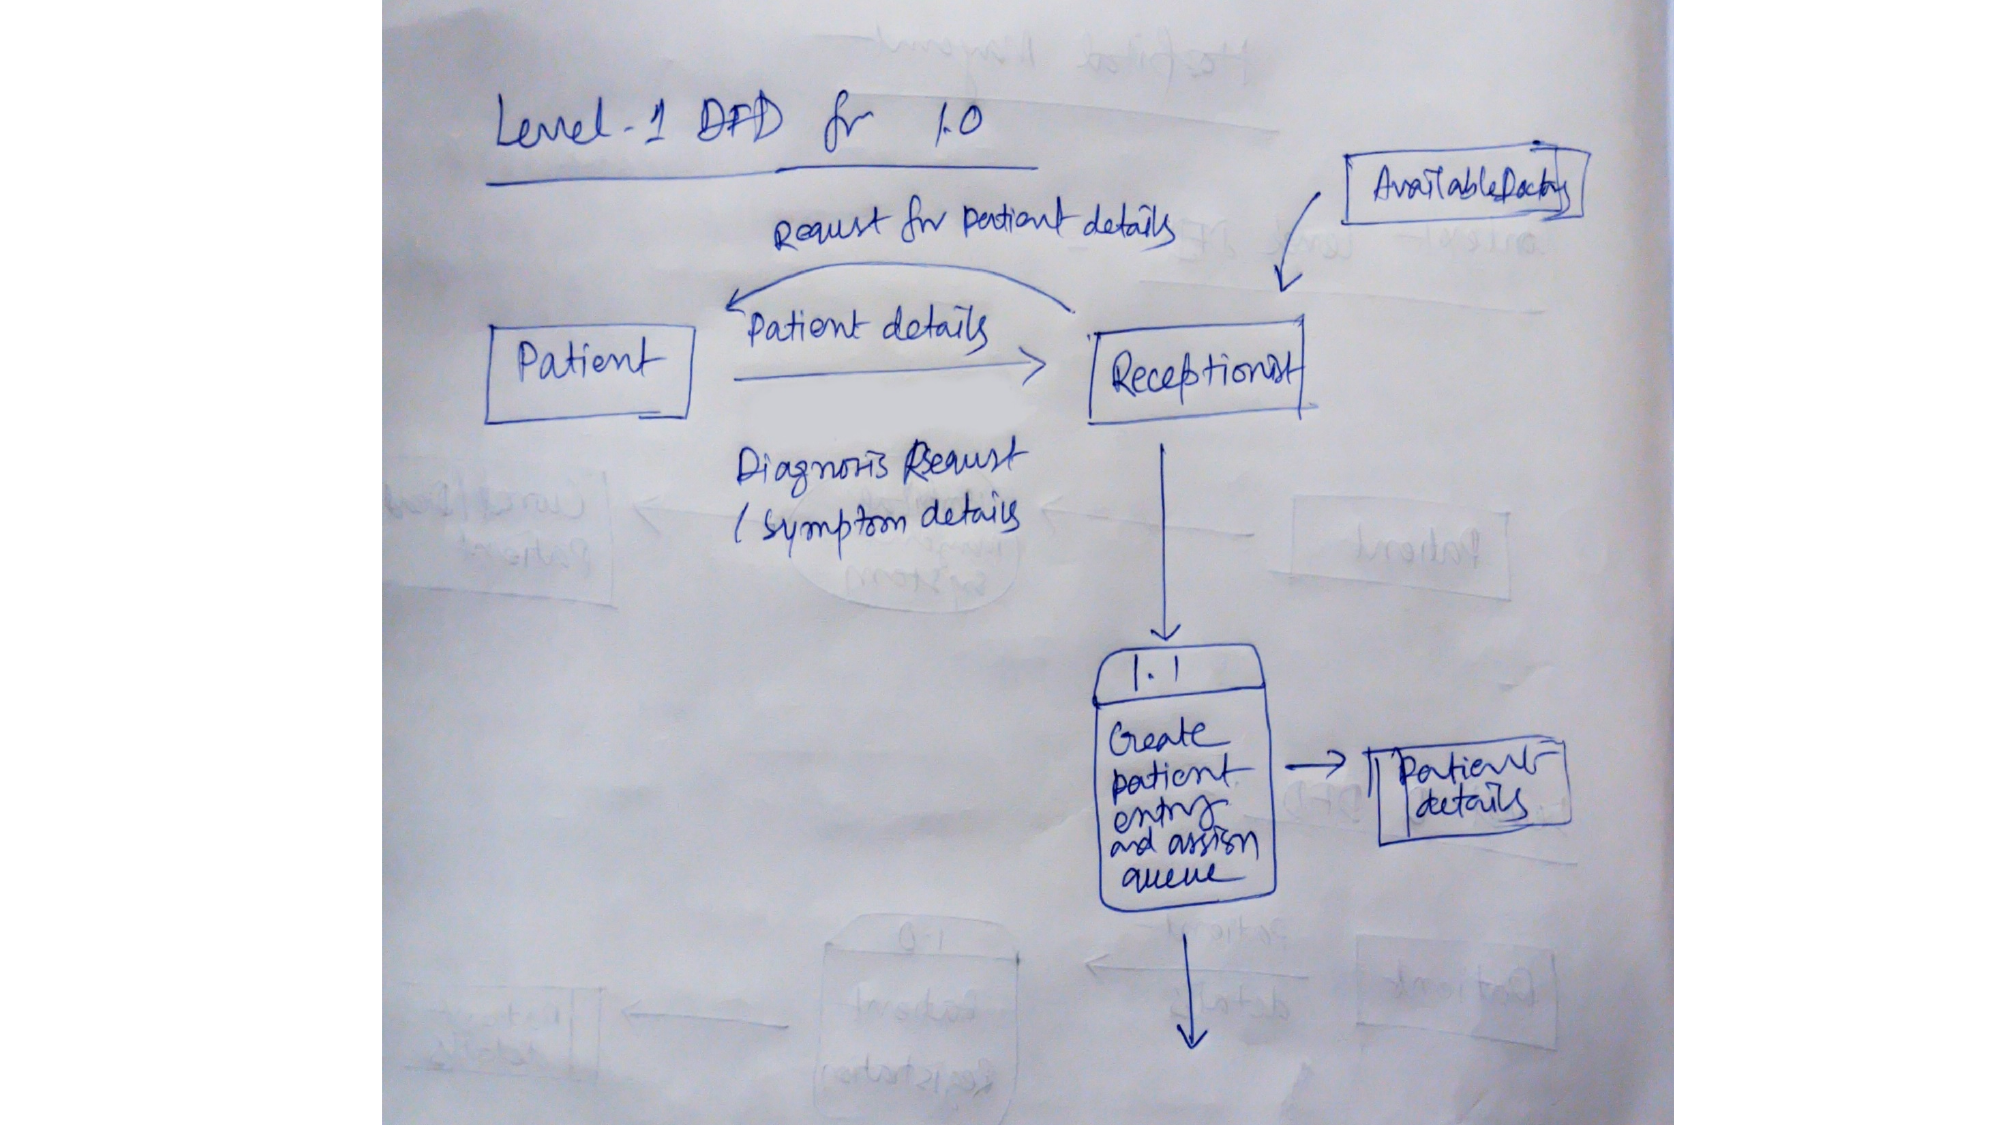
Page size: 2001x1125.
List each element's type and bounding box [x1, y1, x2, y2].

picture [382, 0, 1674, 1125]
